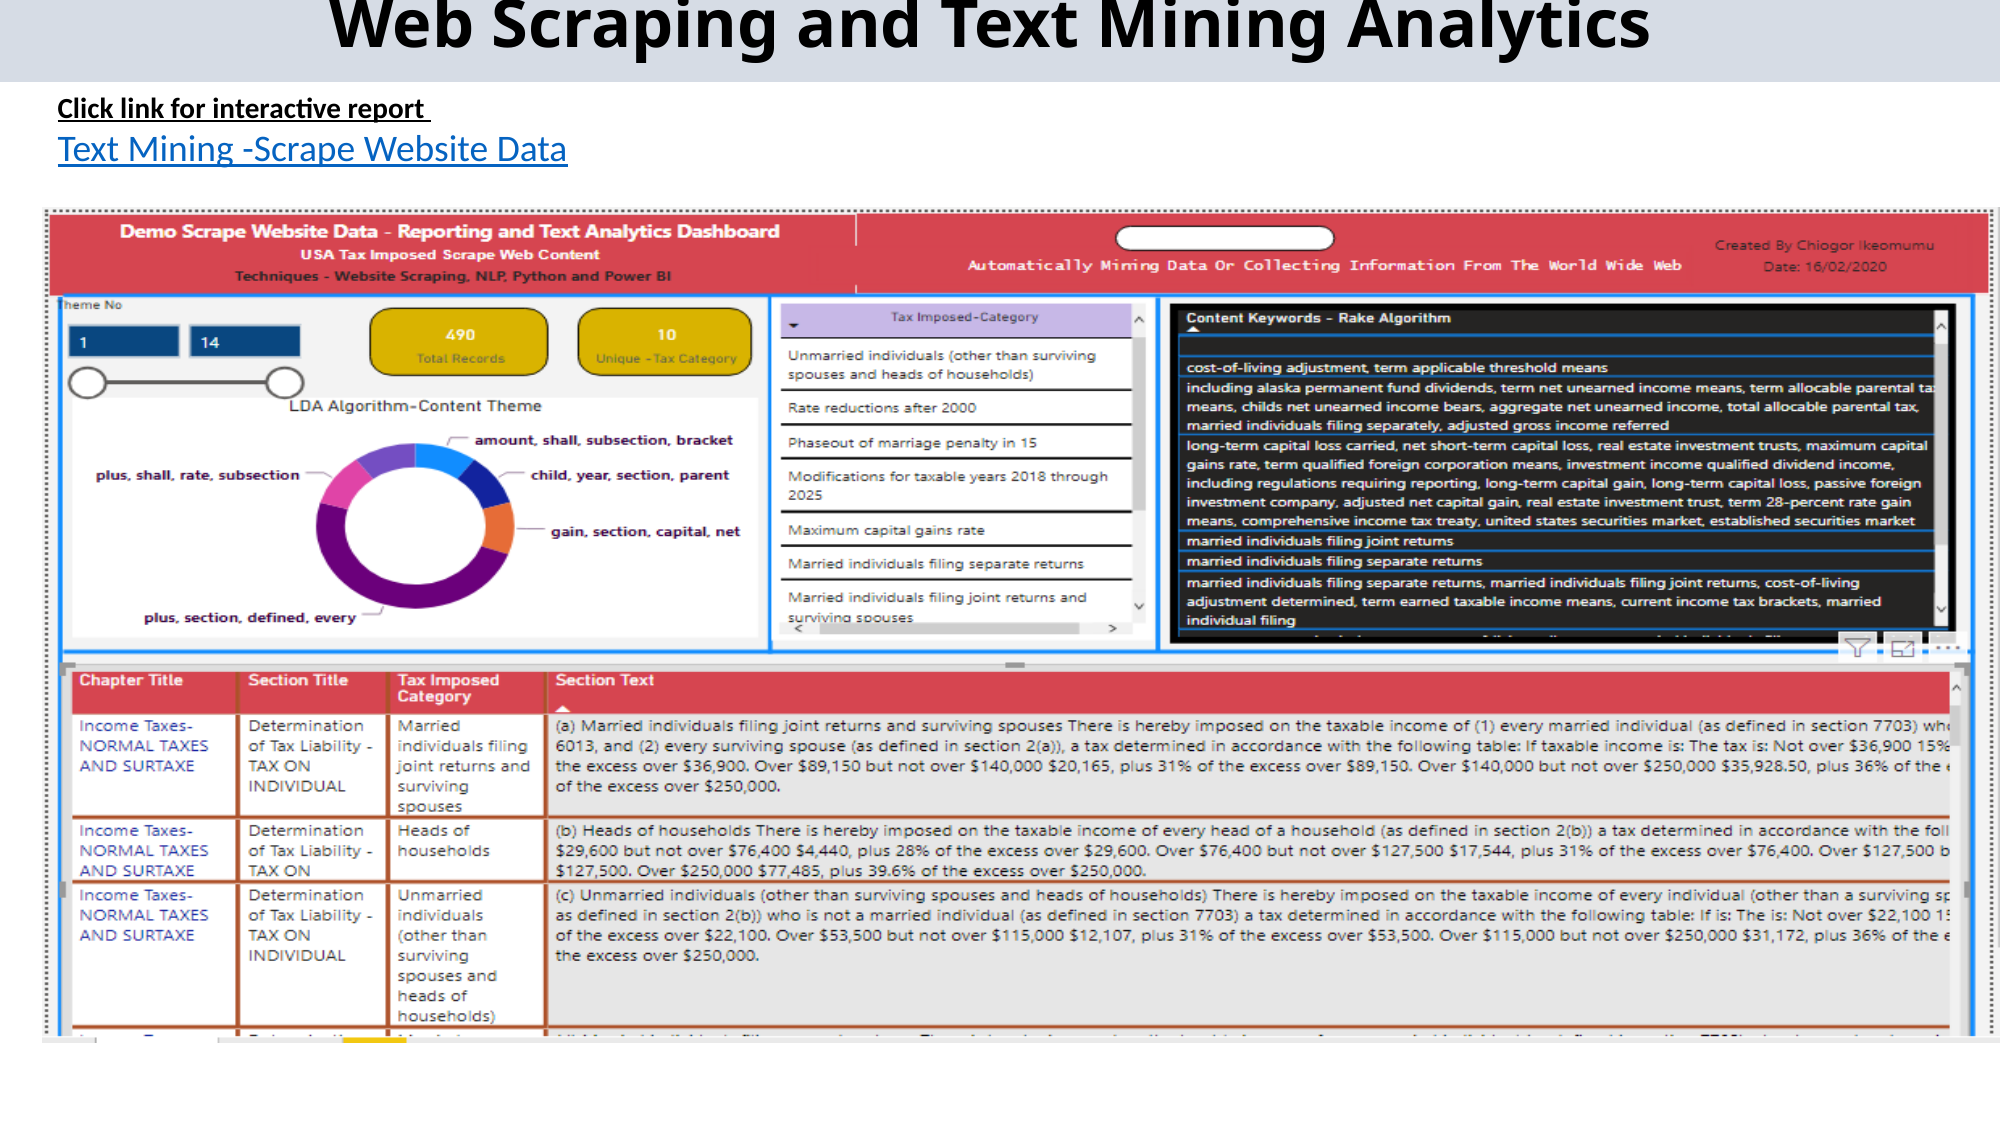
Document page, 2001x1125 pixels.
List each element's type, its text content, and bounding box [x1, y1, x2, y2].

picture [42, 207, 2000, 1044]
title Web Scraping and Text Mining Analytics [0, 0, 2000, 82]
text_box Click link for interactive report Text Mining -Scrape Website Data [42, 81, 1723, 177]
